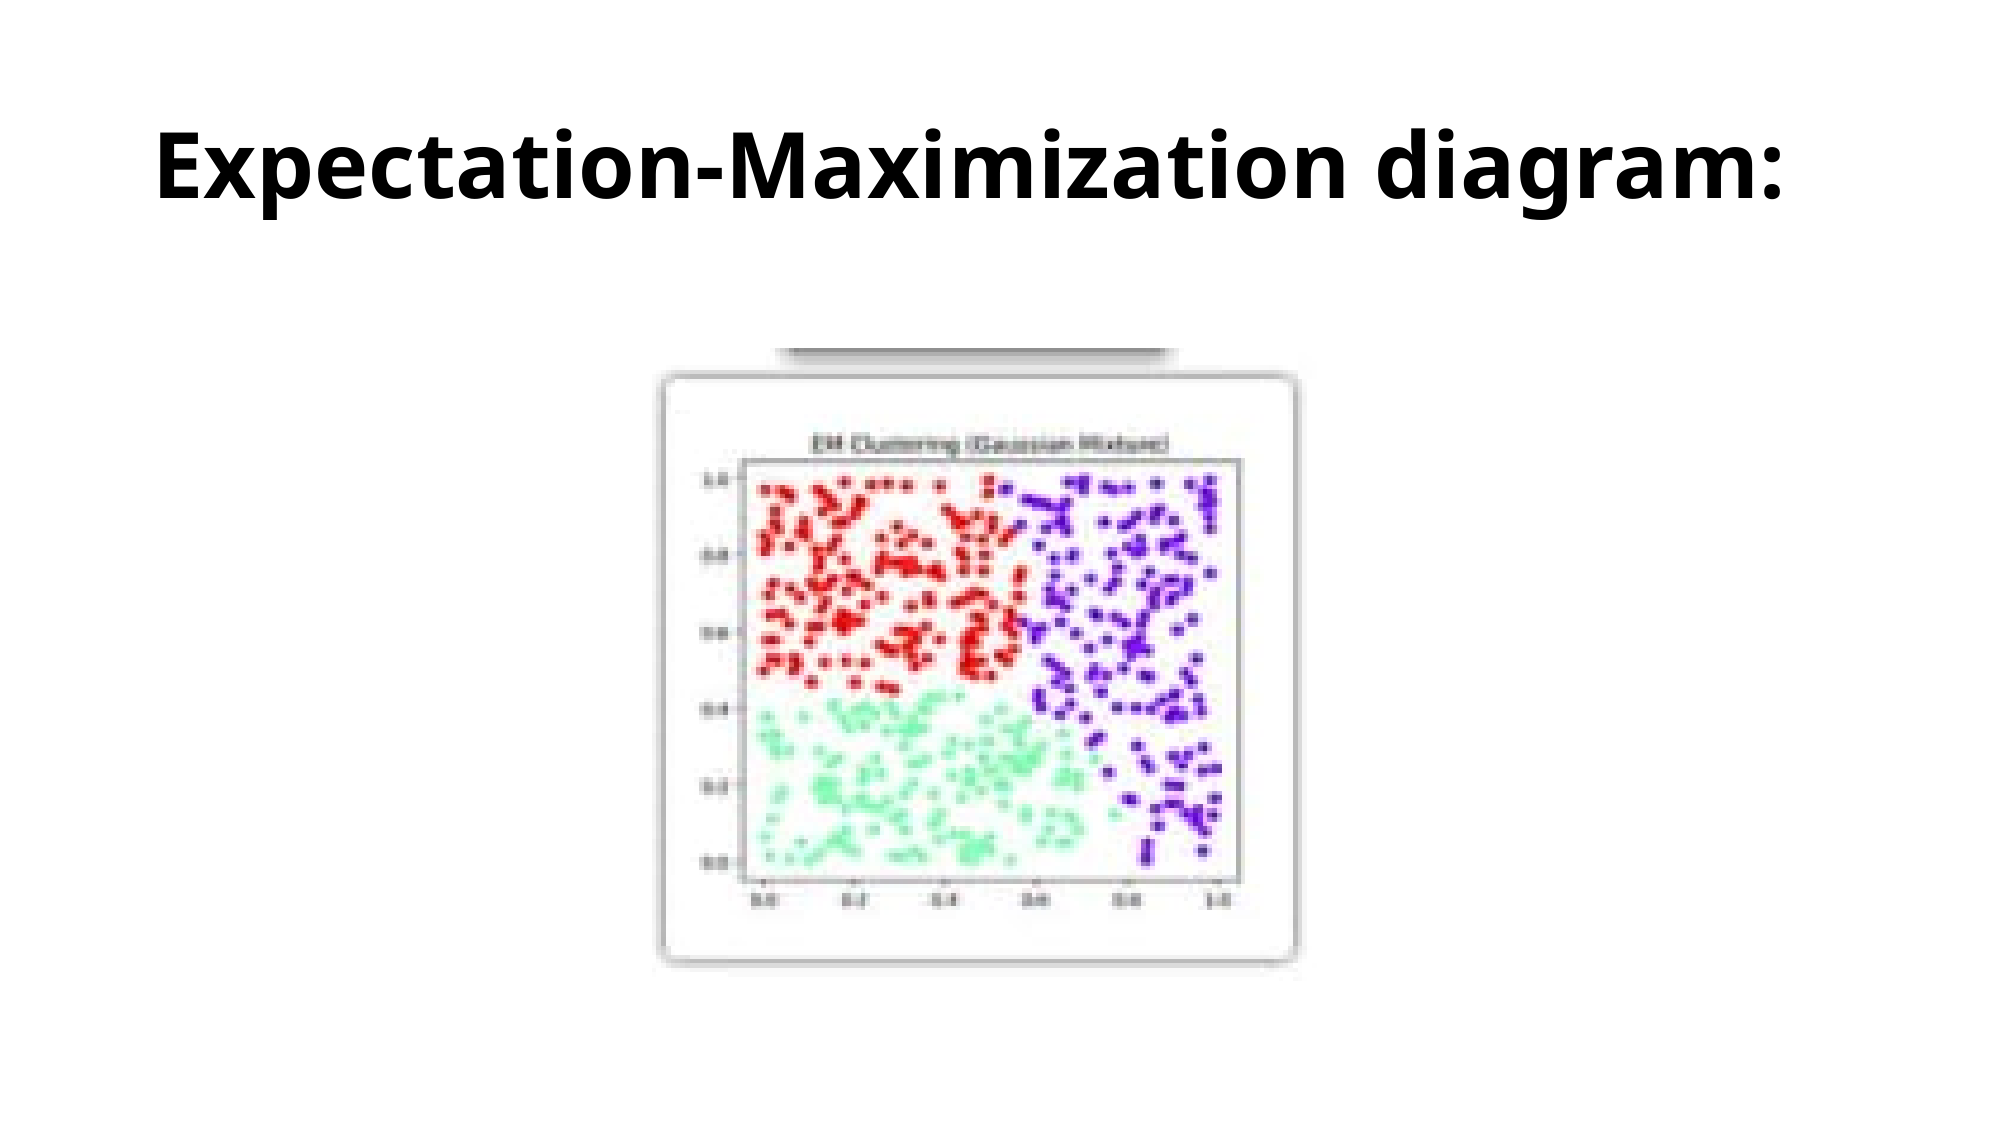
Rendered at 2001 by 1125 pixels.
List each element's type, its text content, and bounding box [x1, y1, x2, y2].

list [651, 348, 1318, 995]
title Expectation-Maximization diagram: [137, 59, 1863, 278]
